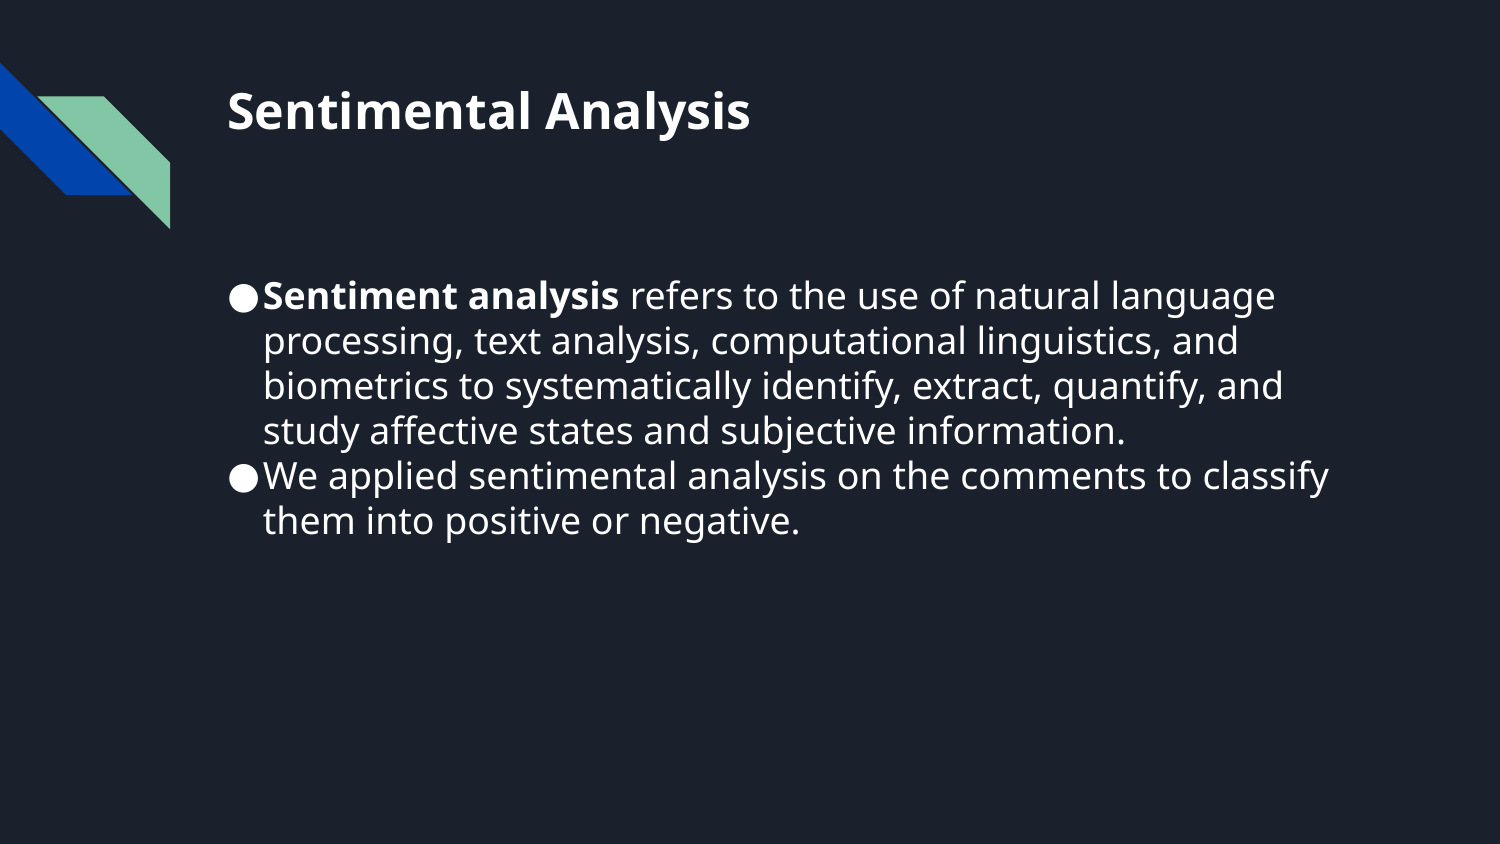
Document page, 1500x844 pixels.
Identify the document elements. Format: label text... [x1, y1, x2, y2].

text_box Sentiment analysis refers to the use of natural language processing, text analysis, computational linguistics, and biometrics to systematically identify, extract, quantify, and study affective states and subjective information. We applied sentimental analysis on the comments to classify them into positive or negative. [212, 257, 1368, 735]
text_box Sentimental Analysis [212, 64, 1368, 215]
